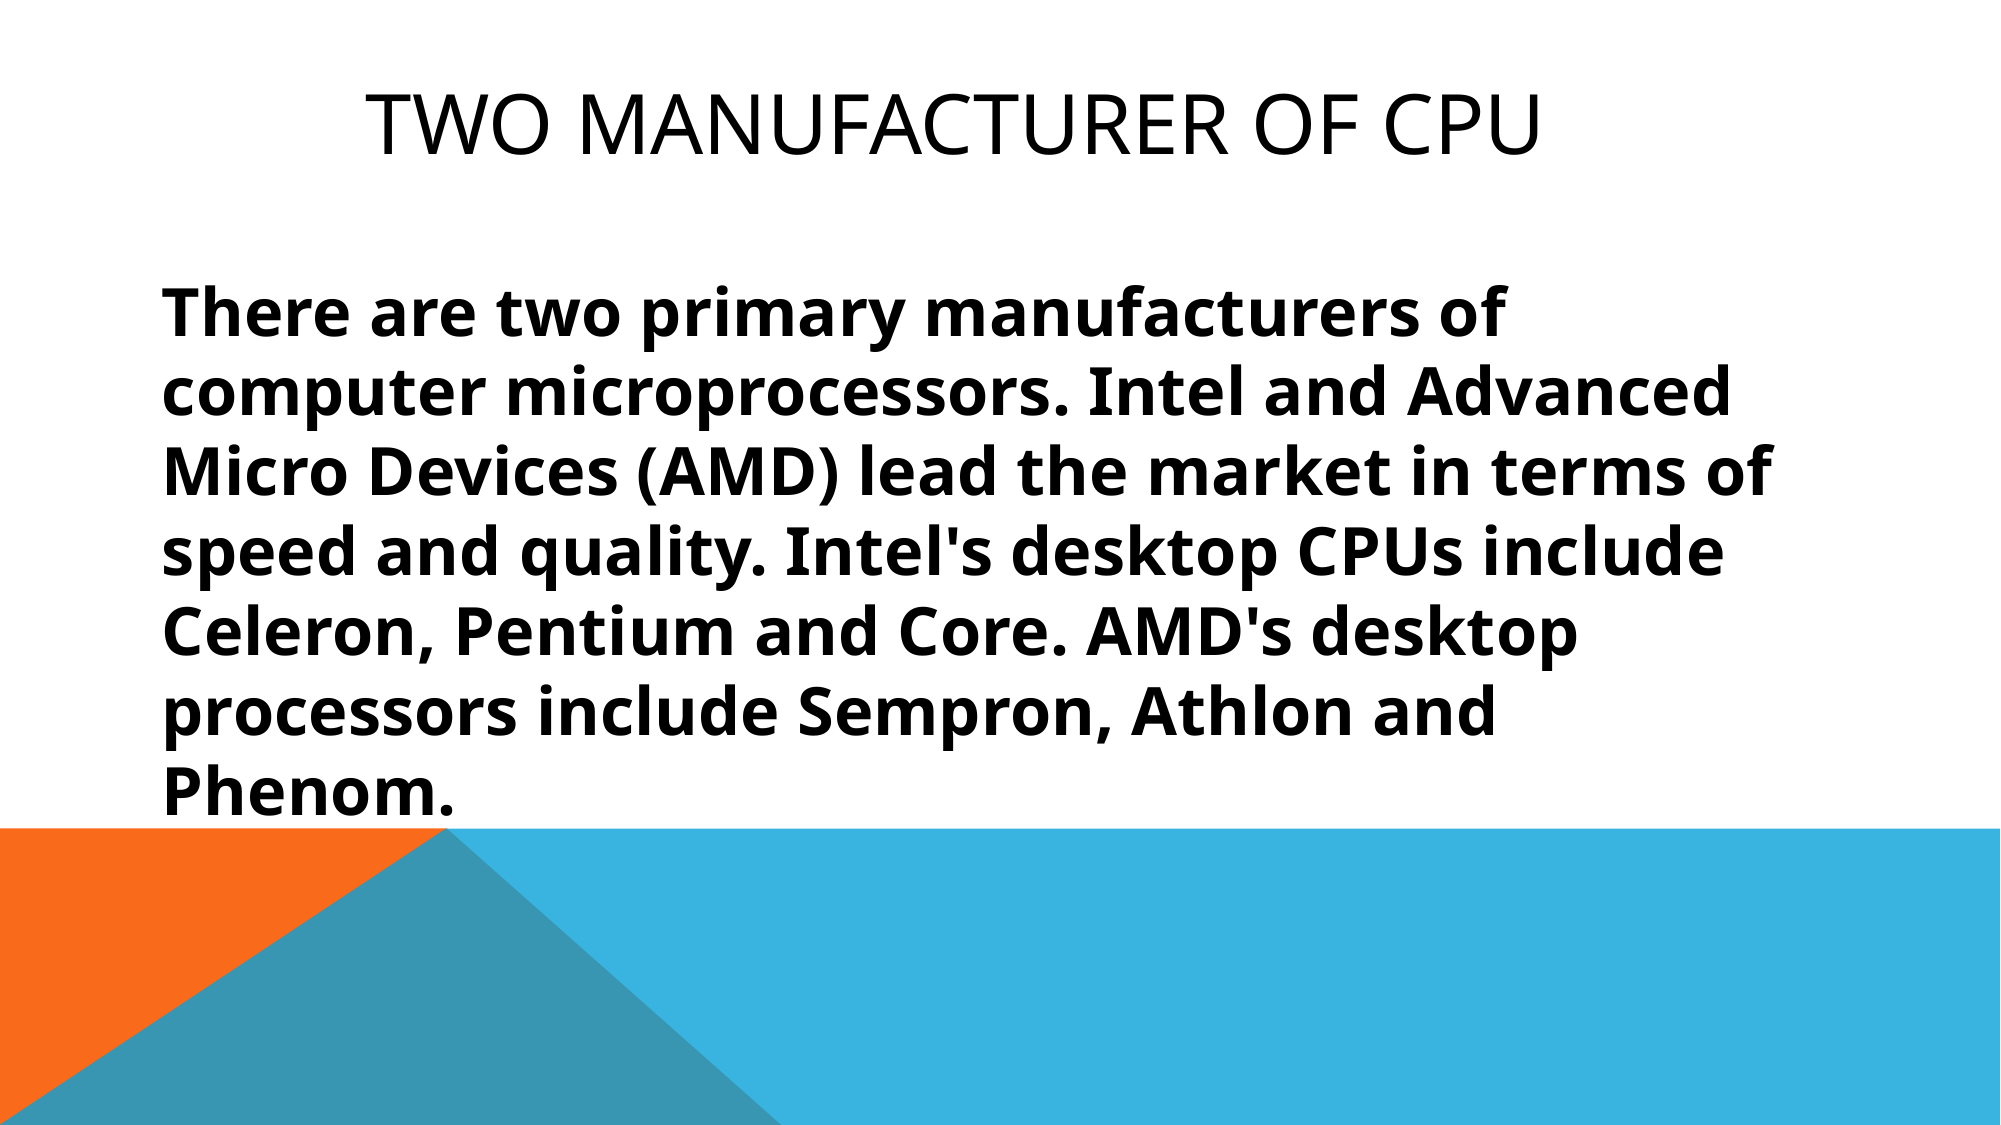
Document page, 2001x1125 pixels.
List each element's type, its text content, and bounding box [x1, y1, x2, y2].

text_box There are two primary manufacturers of computer microprocessors. Intel and Advanced Micro Devices (AMD) lead the market in terms of speed and quality. Intel's desktop CPUs include Celeron, Pentium and Core. AMD's desktop processors include Sempron, Athlon and Phenom. [147, 261, 1819, 837]
title Two Manufacturer of CPU [93, 65, 1819, 178]
